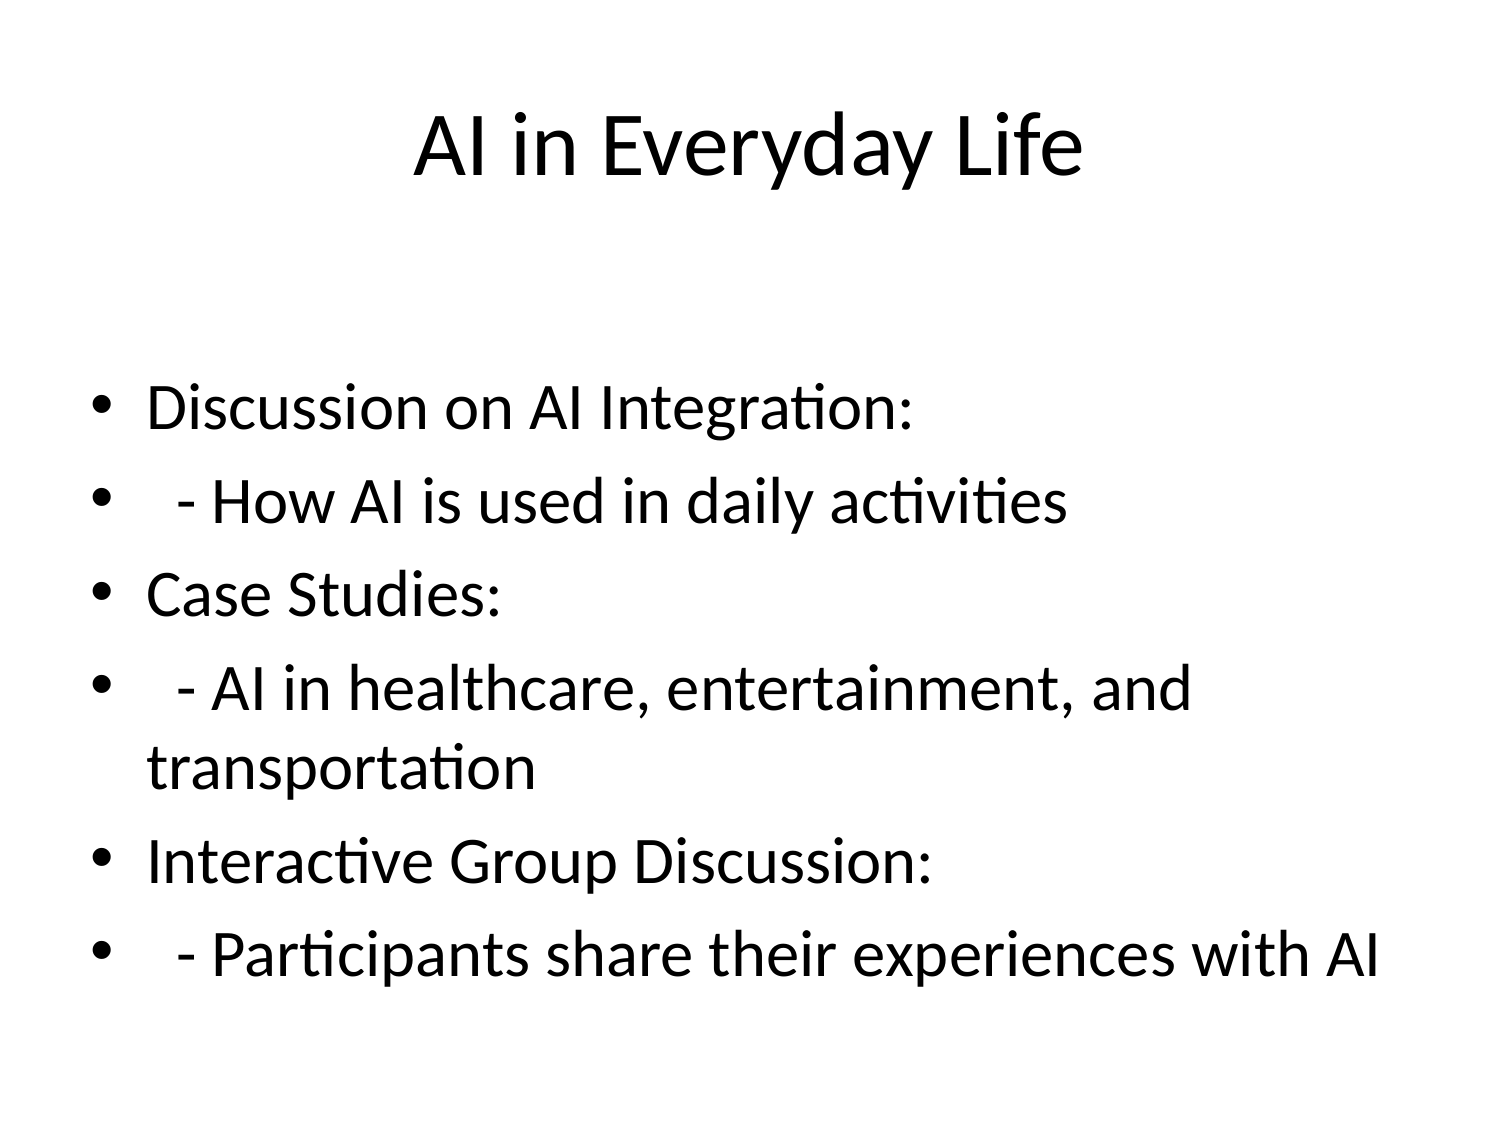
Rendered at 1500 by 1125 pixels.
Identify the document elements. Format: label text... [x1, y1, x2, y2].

list Discussion on AI Integration: - How AI is used in daily activities Case Studies: - AI in healthcare, entertainment, and transportation Interactive Group Discussion: - Participants share their experiences with AI [75, 262, 1425, 1005]
title AI in Everyday Life [75, 45, 1425, 233]
